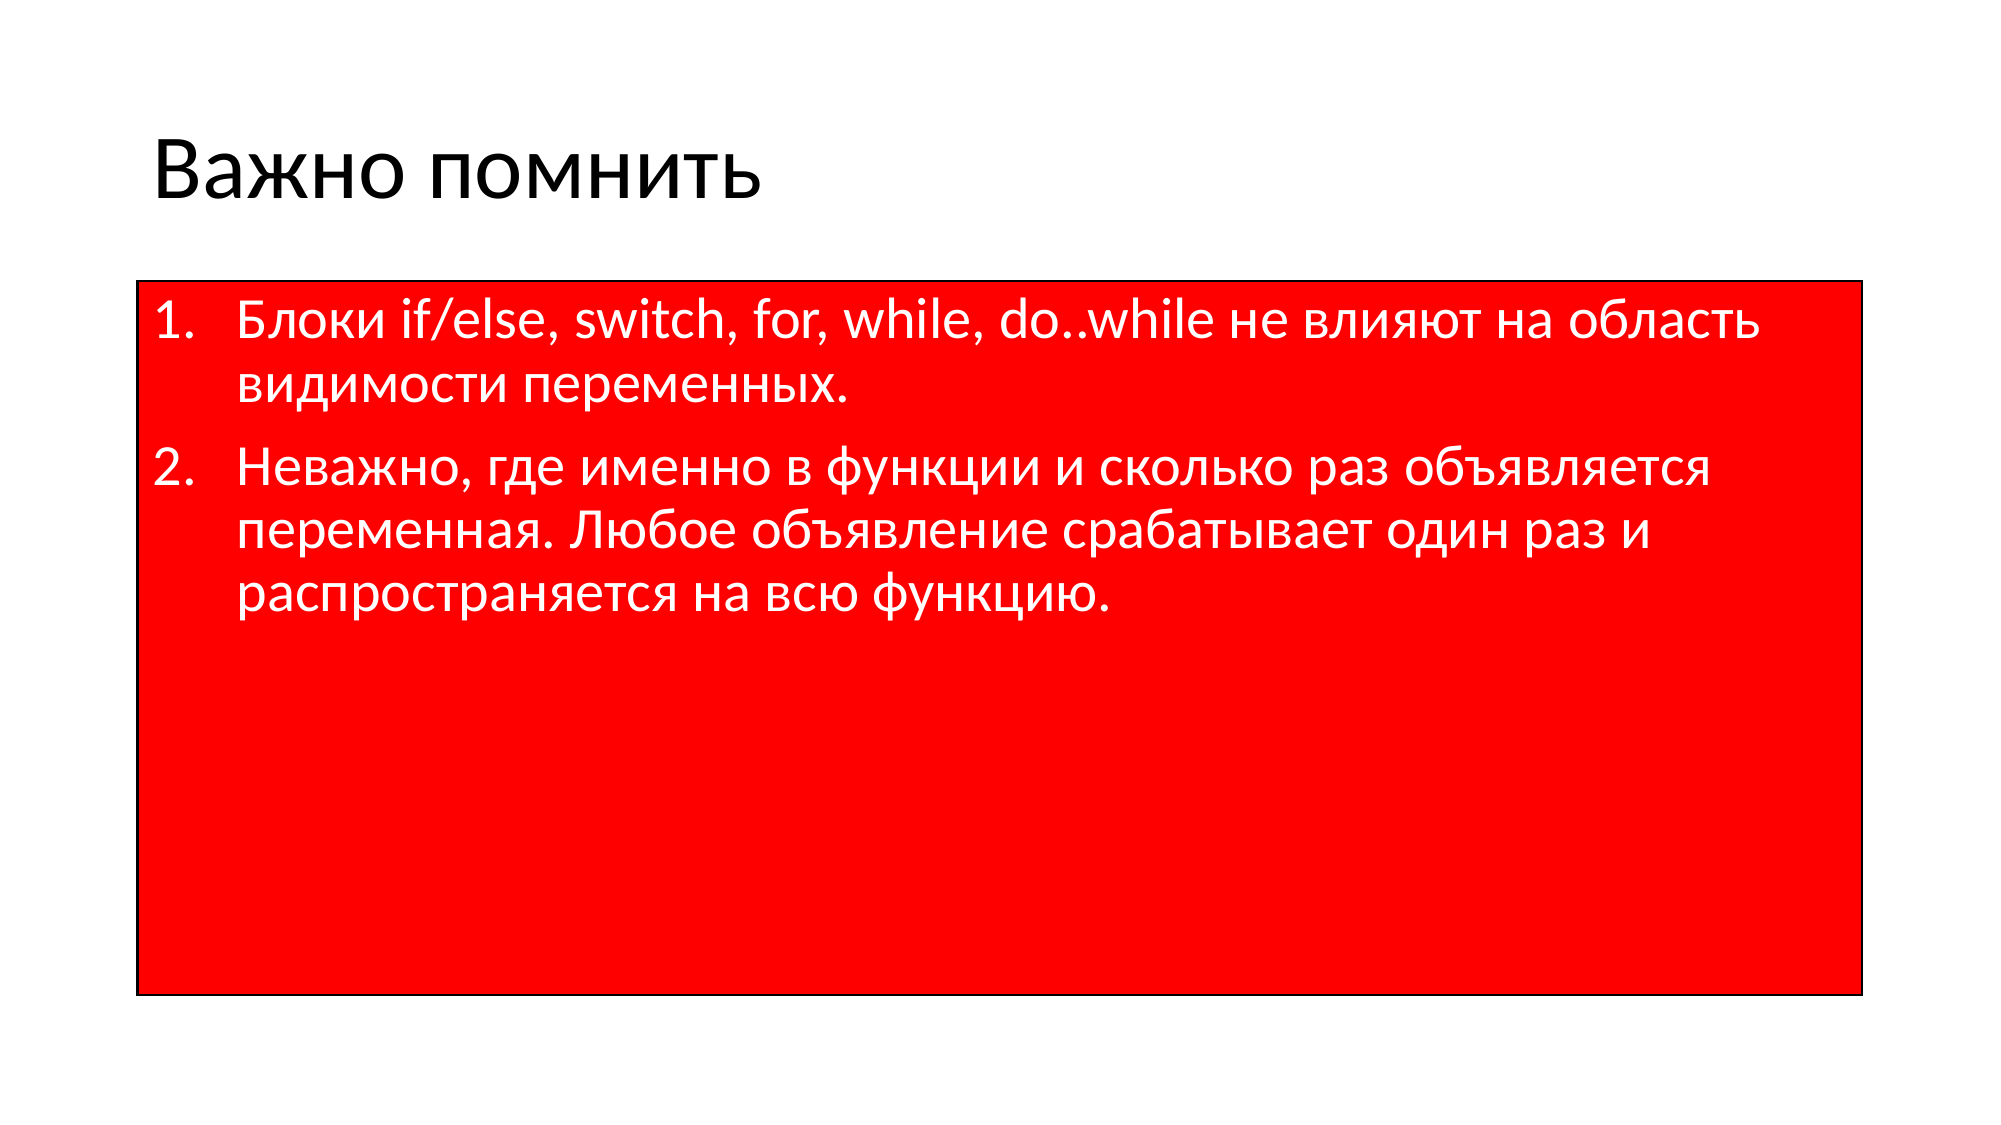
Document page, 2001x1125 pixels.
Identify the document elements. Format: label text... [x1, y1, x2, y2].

title Важно помнить [137, 59, 1863, 278]
list Блоки if/else, switch, for, while, do..while не влияют на область видимости переменных. Неважно, где именно в функции и сколько раз объявляется переменная. Любое объявление срабатывает один раз и распространяется на всю функцию. [137, 281, 1863, 995]
